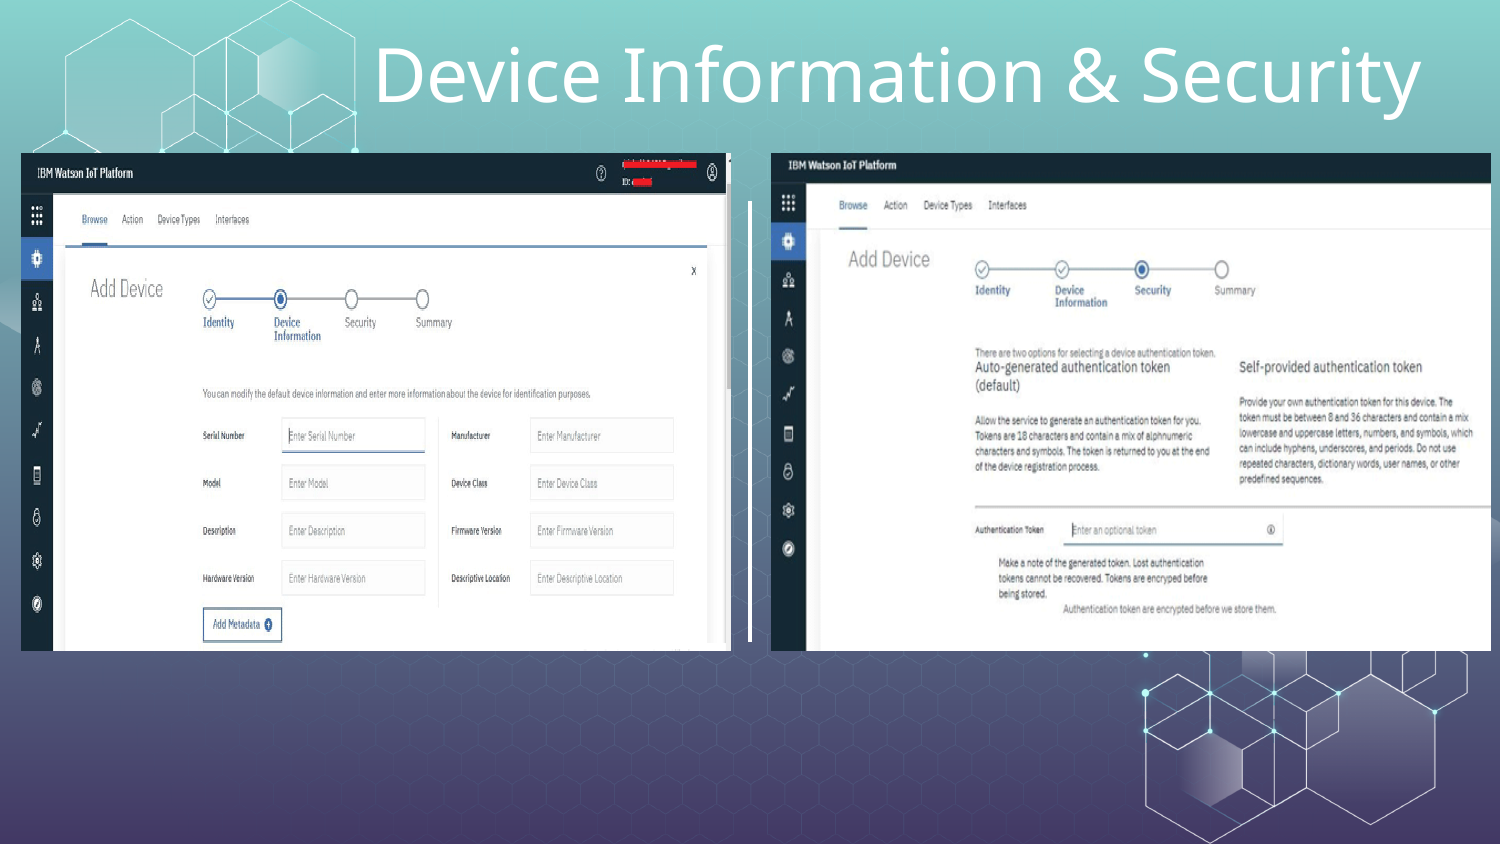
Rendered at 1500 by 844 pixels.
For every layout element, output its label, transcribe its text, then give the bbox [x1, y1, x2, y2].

picture [0, 0, 1500, 844]
title Device Information & Security [149, 17, 1437, 128]
